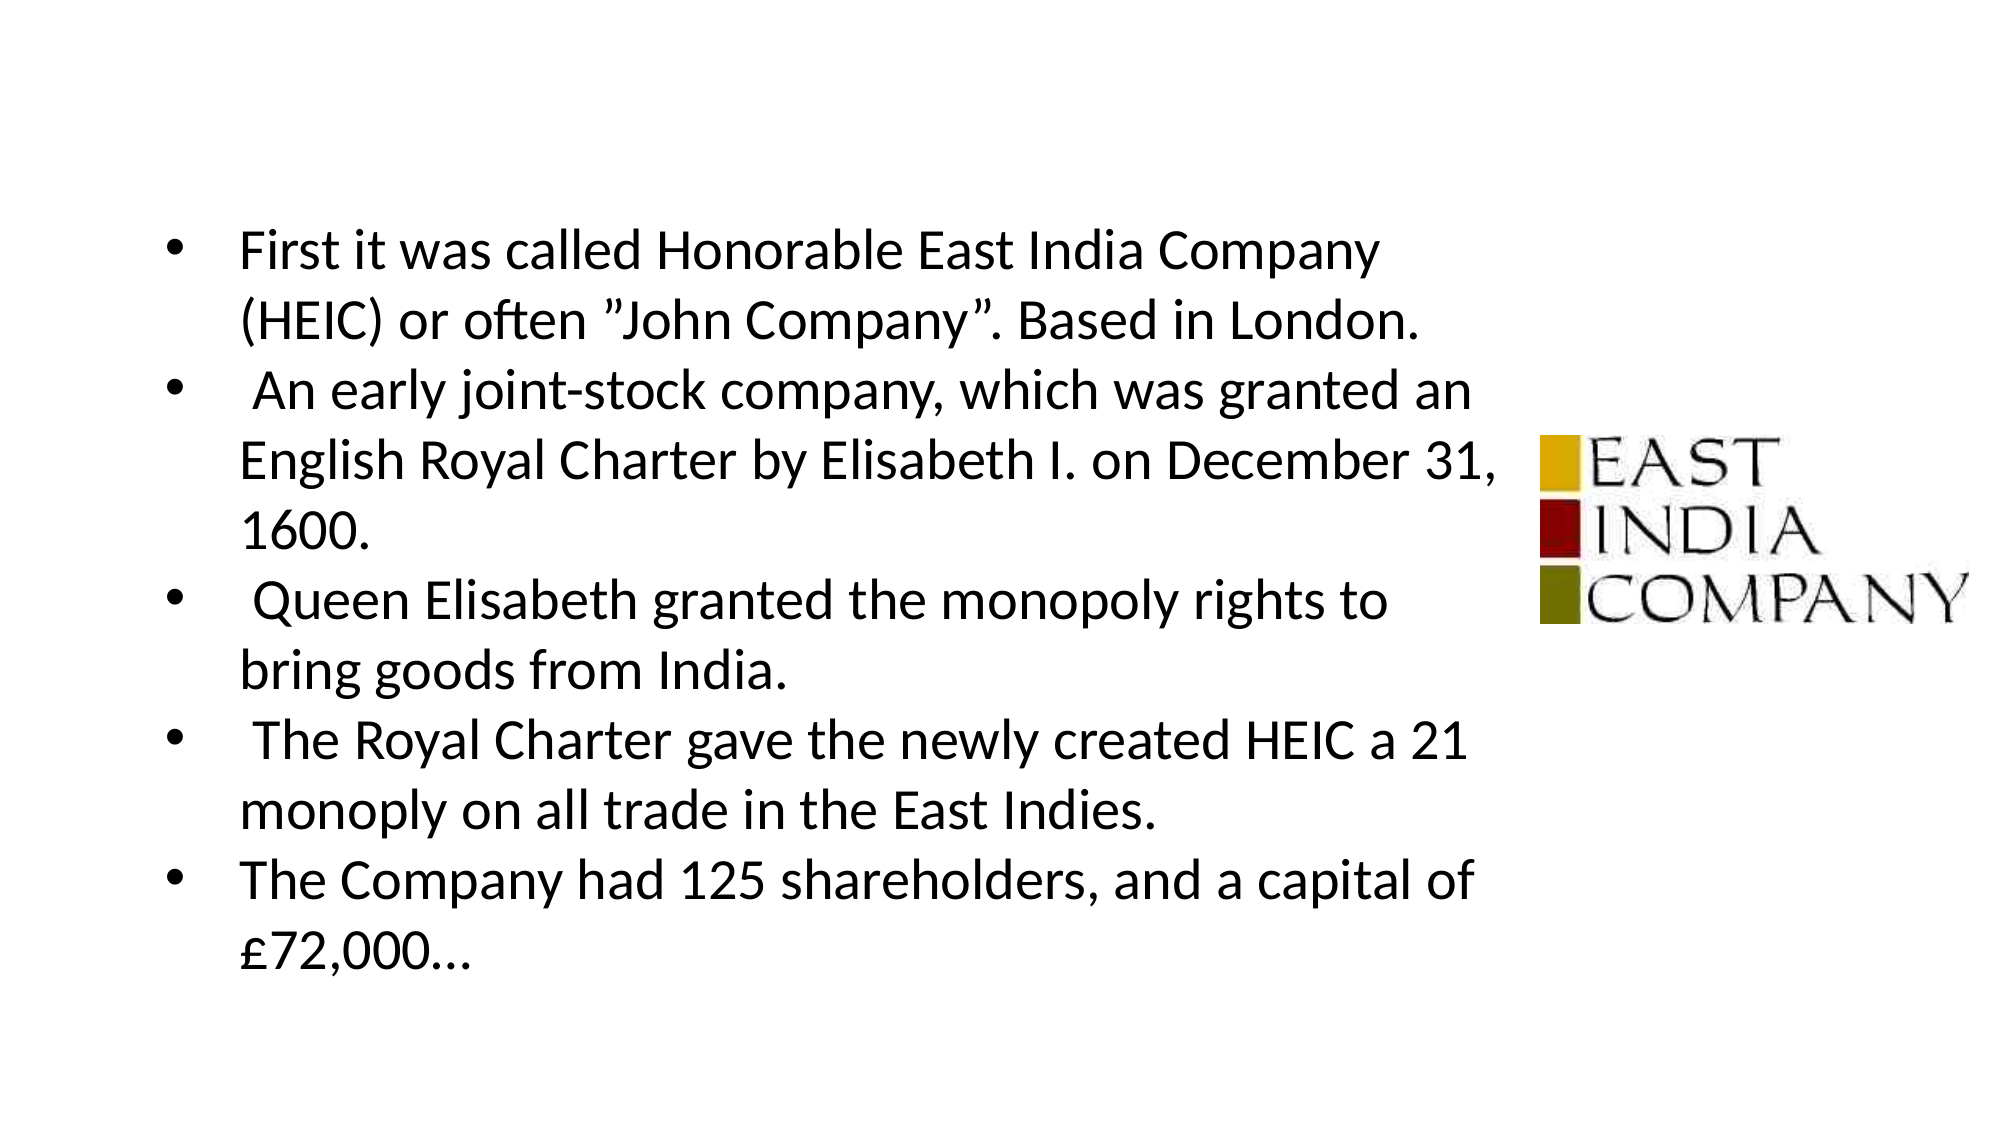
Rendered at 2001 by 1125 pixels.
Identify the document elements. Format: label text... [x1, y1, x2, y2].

text_box First it was called Honorable East India Company (HEIC) or often ”John Company”. Based in London. An early joint-stock company, which was granted an English Royal Charter by Elisabeth I. on December 31, 1600. Queen Elisabeth granted the monopoly rights to bring goods from India. The Royal Charter gave the newly created HEIC a 21 monoply on all trade in the East Indies. The Company had 125 shareholders, and a capital of £72,000… [150, 134, 1516, 1125]
picture [1540, 435, 1969, 624]
